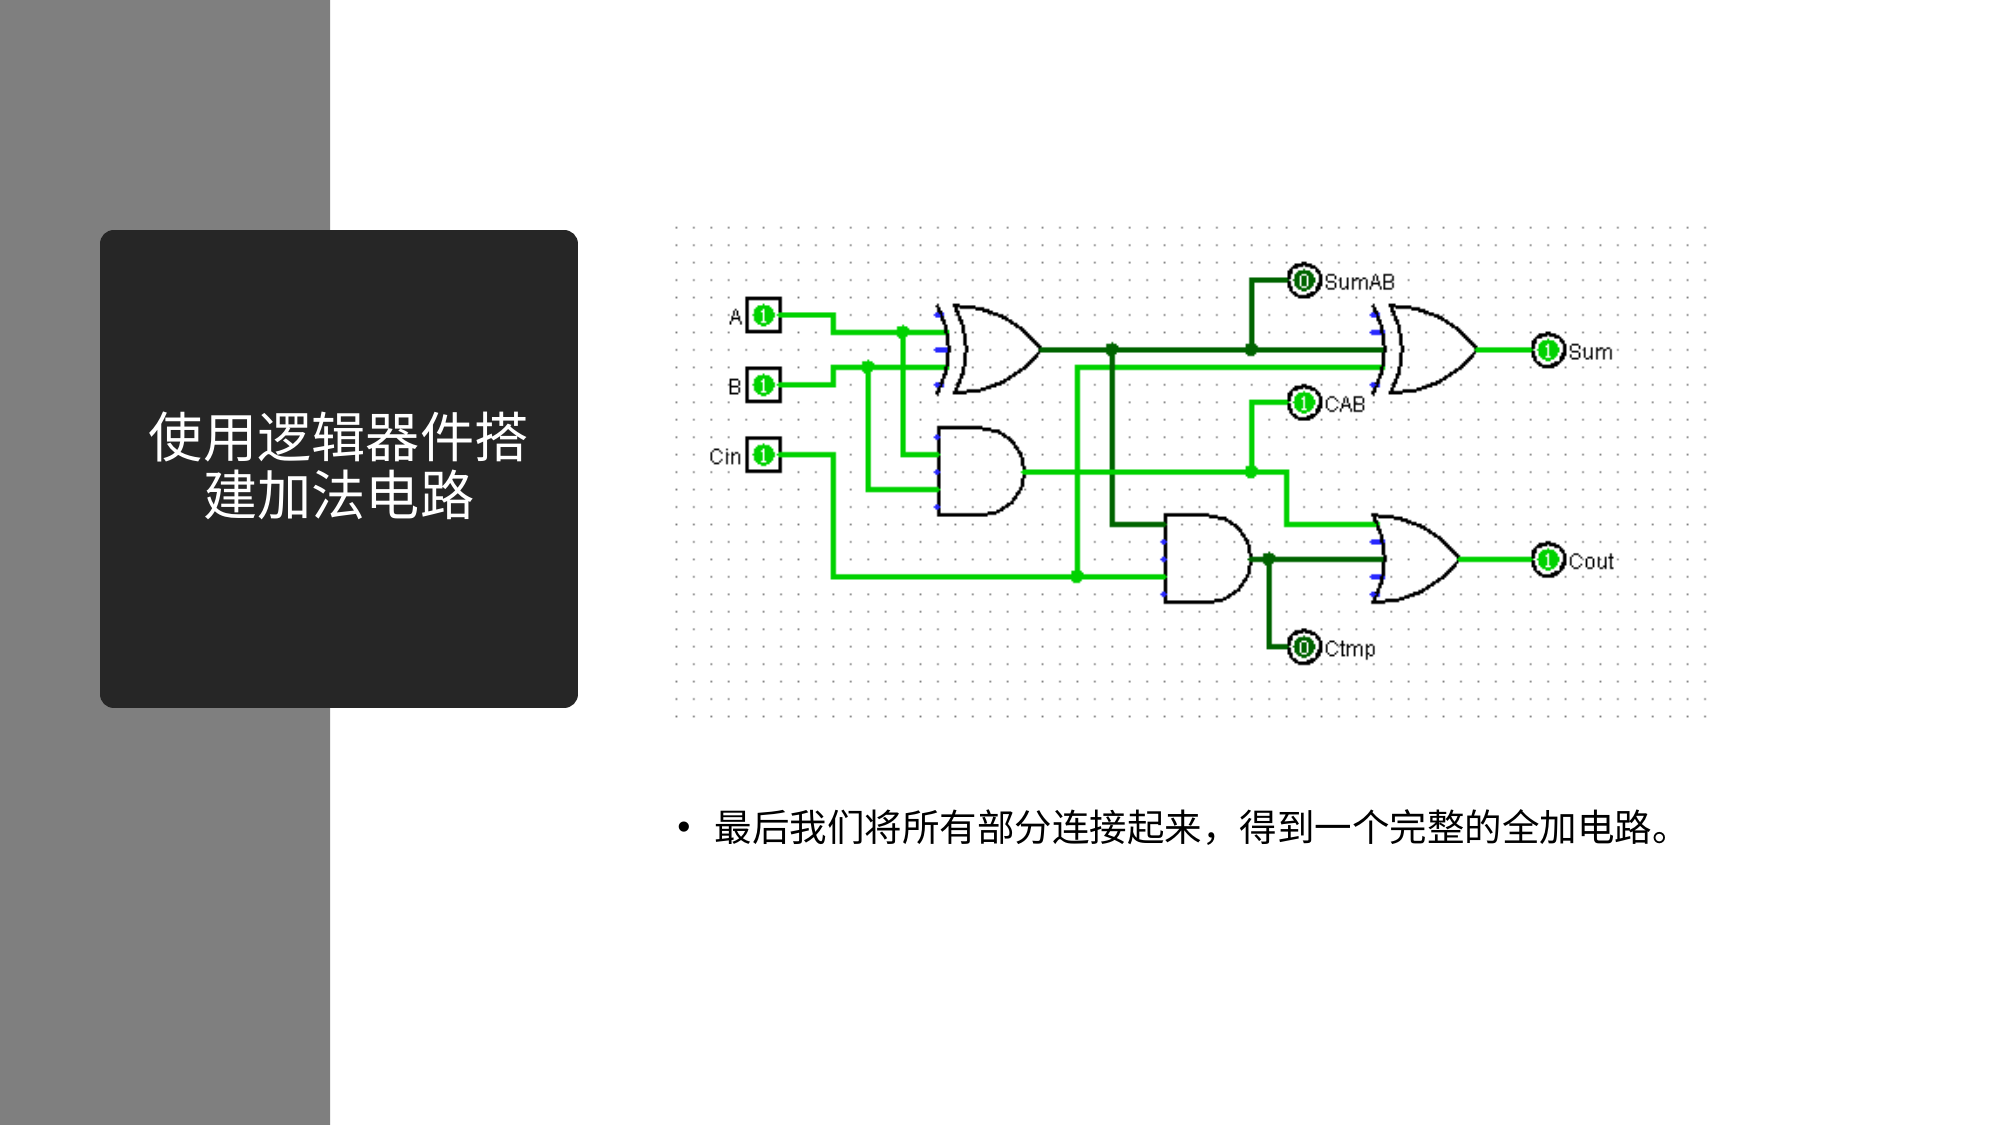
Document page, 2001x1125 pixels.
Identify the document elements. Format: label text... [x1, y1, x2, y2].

list 最后我们将所有部分连接起来，得到一个完整的全加电路。 [662, 801, 1842, 1014]
text_box [0, 0, 331, 1125]
picture [662, 215, 1722, 723]
title 使用逻辑器件搭建加法电路 [113, 243, 564, 694]
